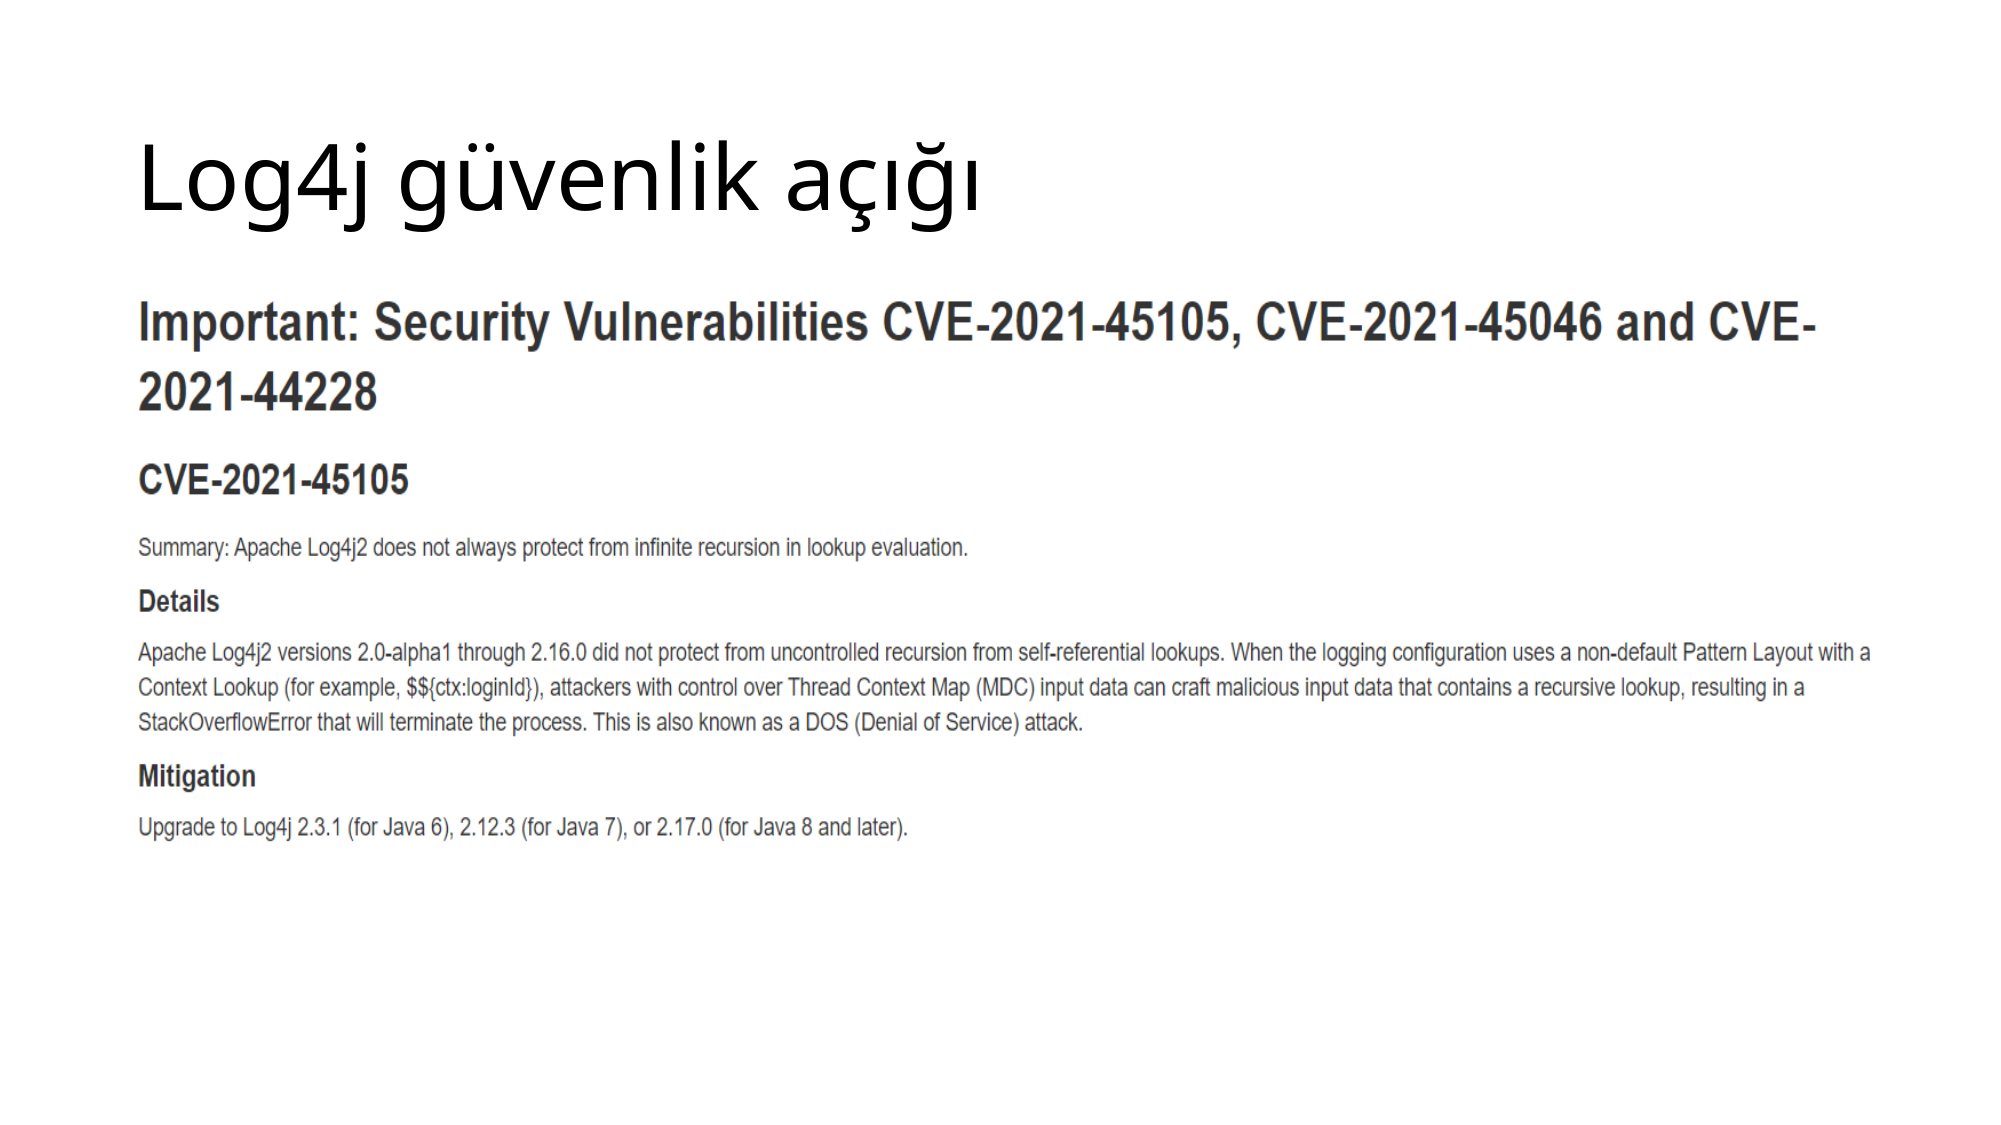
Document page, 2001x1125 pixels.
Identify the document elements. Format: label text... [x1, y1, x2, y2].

title Log4j güvenlik açığı [121, 71, 1847, 290]
picture [137, 289, 1903, 851]
